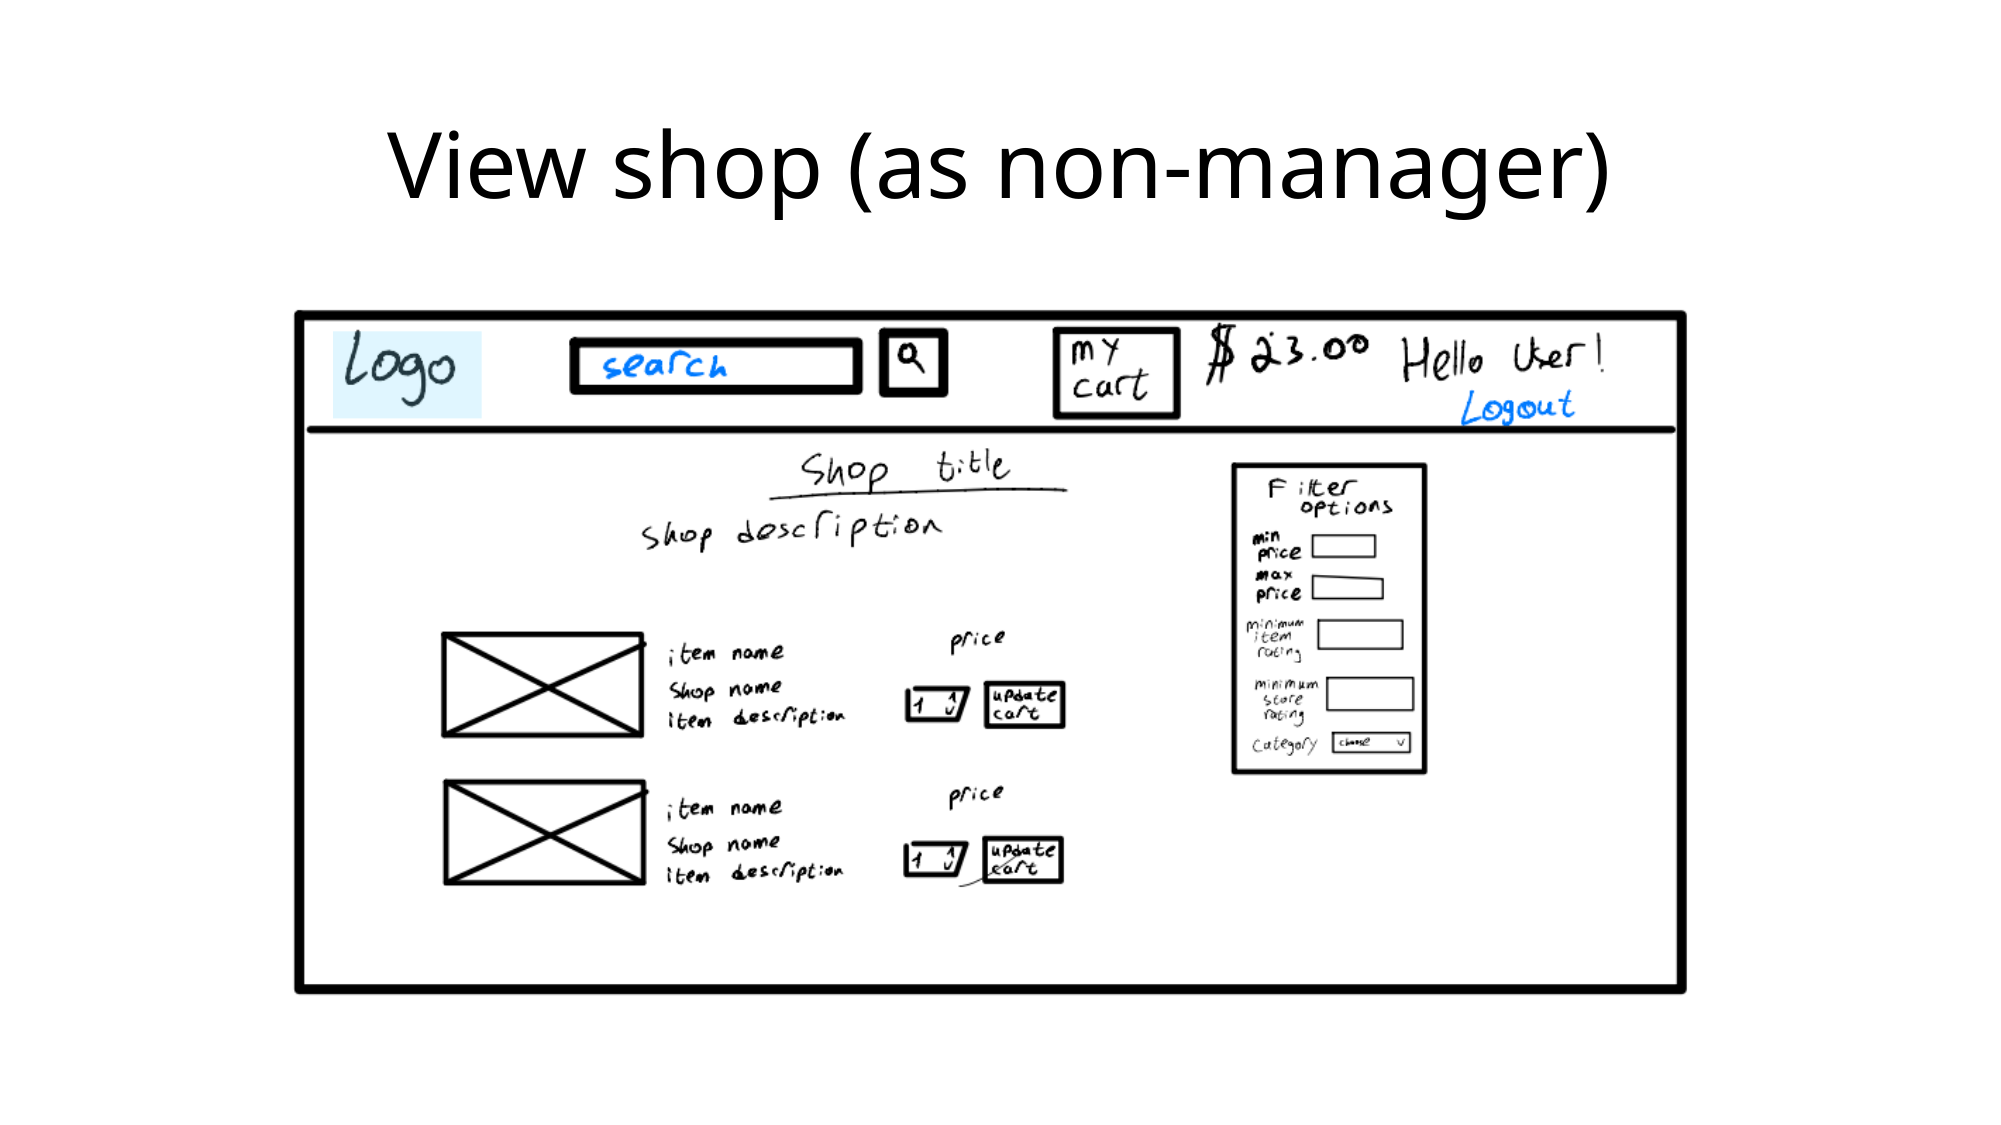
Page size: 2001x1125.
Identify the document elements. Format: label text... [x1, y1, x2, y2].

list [289, 299, 1711, 1014]
title View shop (as non-manager) [137, 59, 1863, 278]
